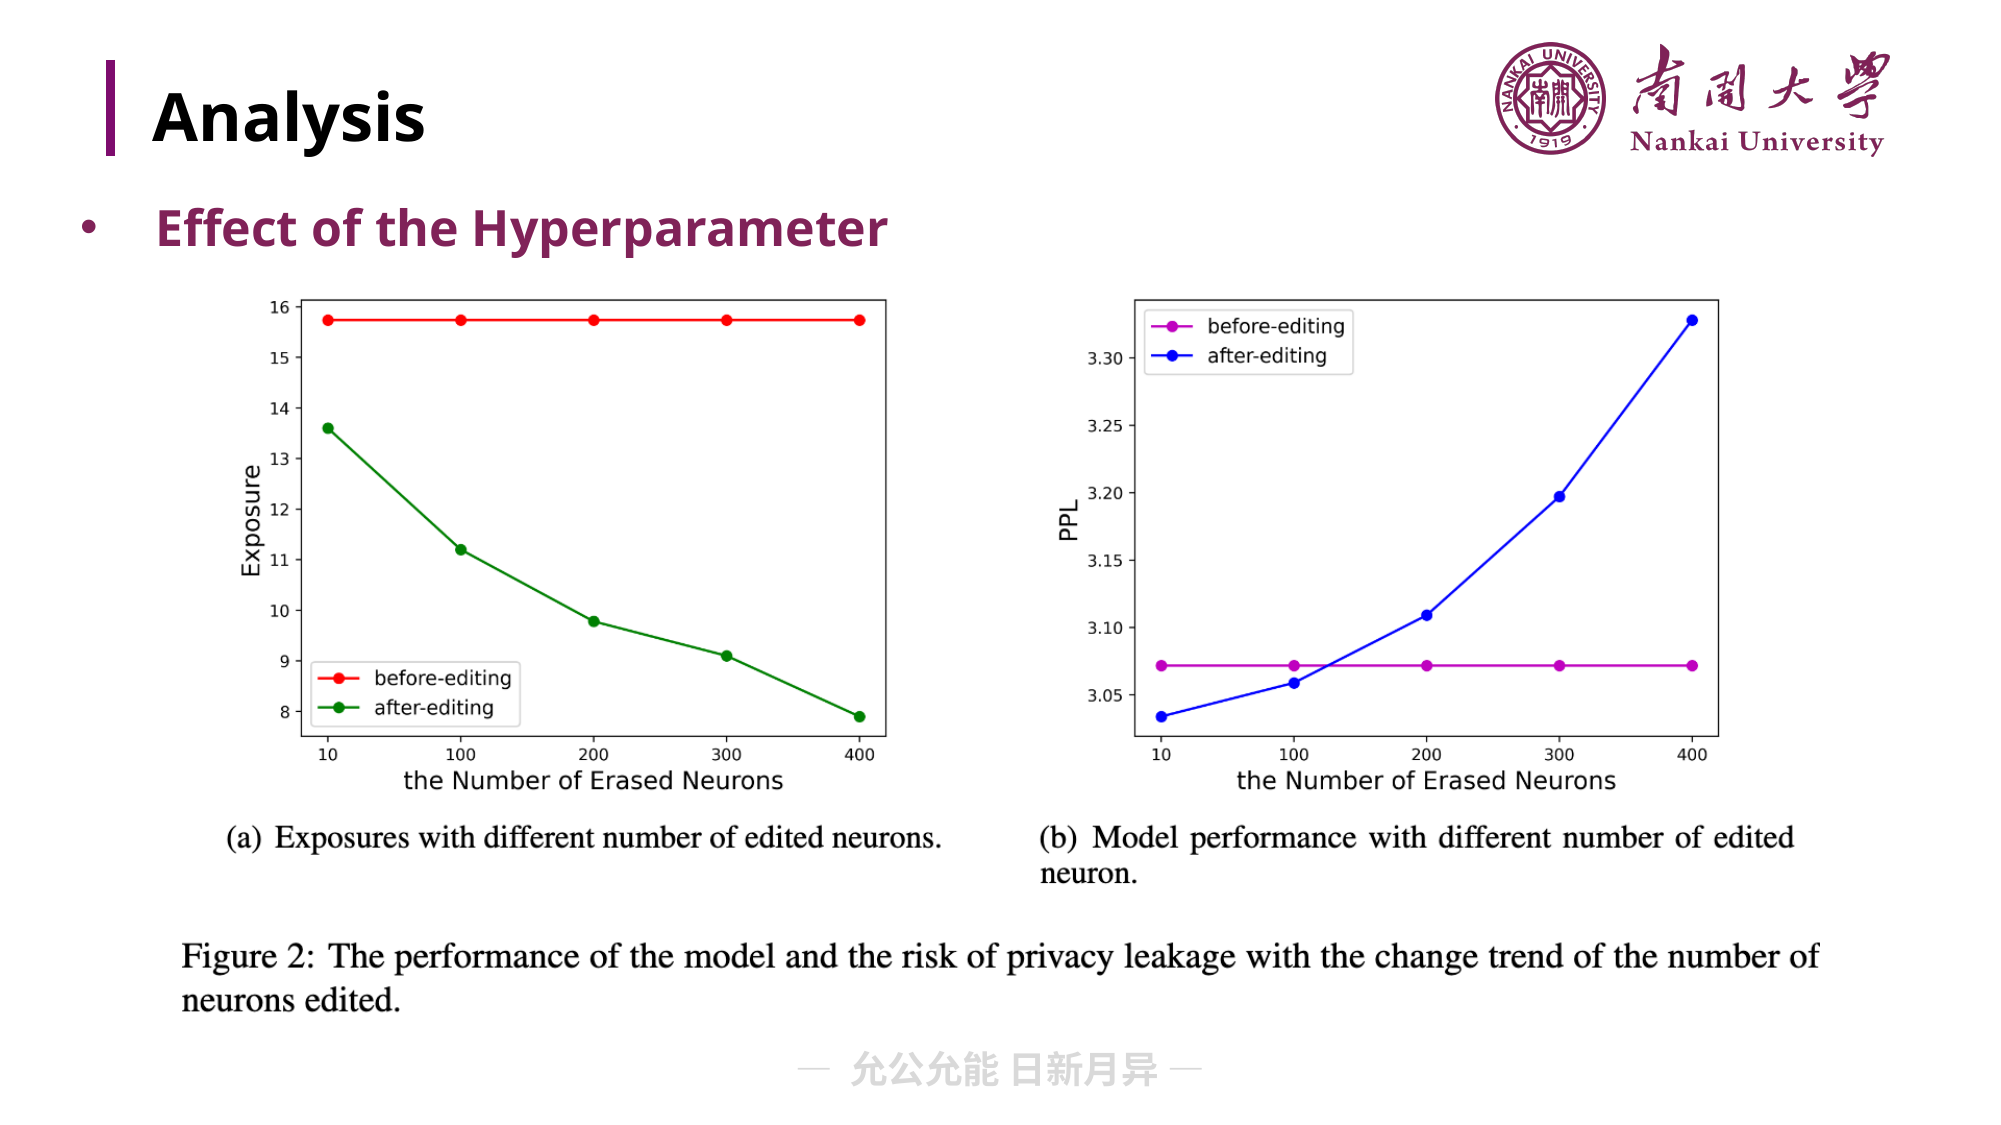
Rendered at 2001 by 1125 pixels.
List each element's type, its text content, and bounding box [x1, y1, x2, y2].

text_box Effect of the Hyperparameter [65, 159, 2000, 1061]
picture [1495, 42, 1890, 157]
title Analysis [137, 48, 1000, 159]
picture [180, 275, 1820, 1026]
